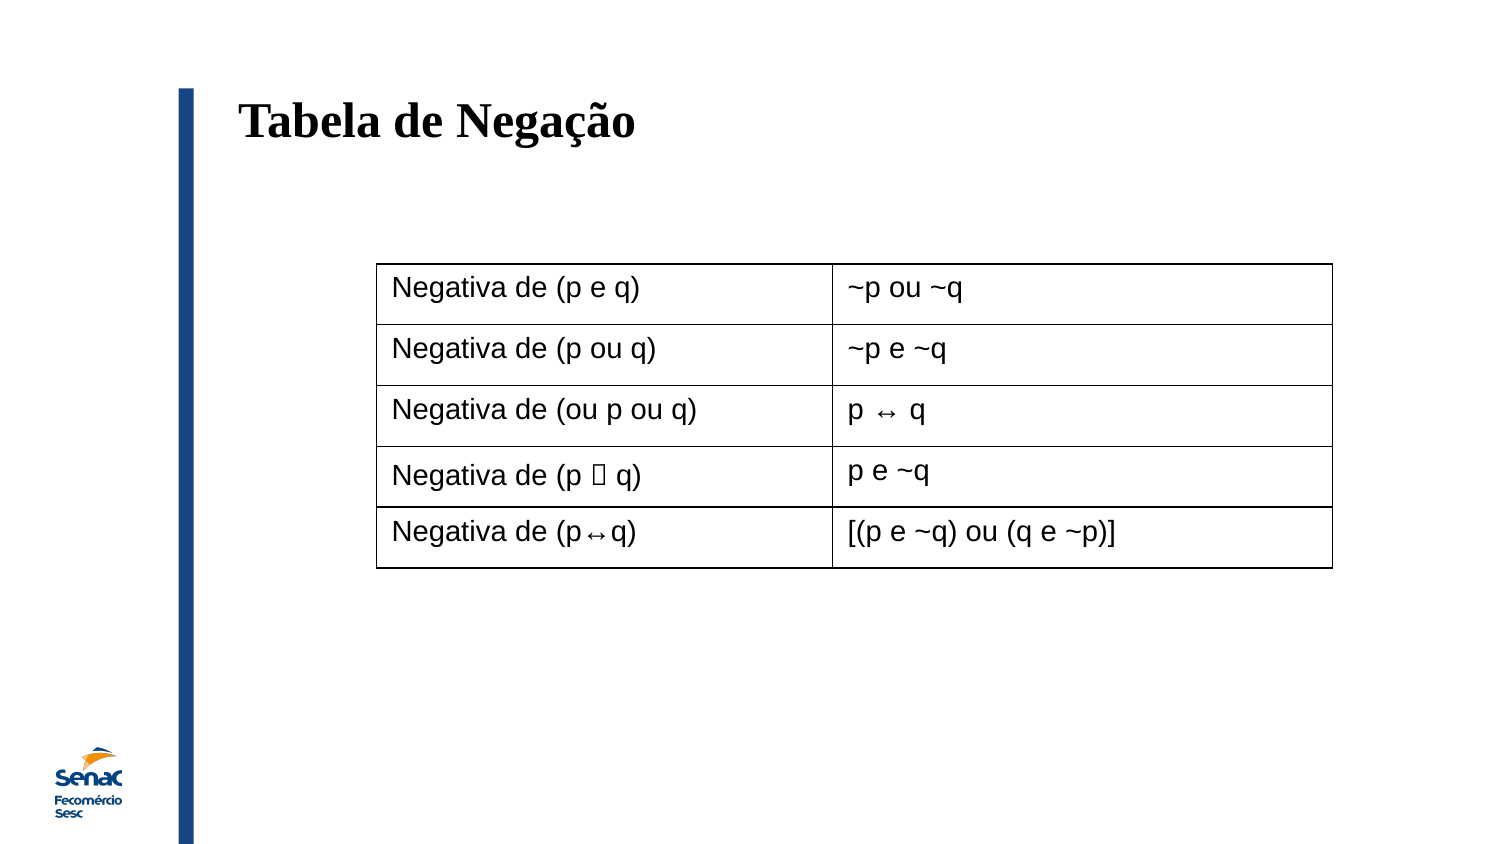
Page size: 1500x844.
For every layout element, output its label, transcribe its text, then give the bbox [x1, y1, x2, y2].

picture [55, 747, 122, 818]
table_cell p ↔ q [833, 386, 1332, 446]
table_cell [(p e ~q) ou (q e ~p)] [833, 508, 1332, 567]
table_cell p e ~q [833, 447, 1332, 506]
table_cell Negativa de (p  q) [377, 447, 832, 506]
text_box Tabela de Negação [223, 79, 1500, 155]
table_cell Negativa de (p ou q) [377, 325, 832, 385]
text_box [223, 205, 1443, 322]
table_header Negativa de (p e q) [377, 265, 832, 324]
table_cell Negativa de (p↔q) [377, 508, 832, 567]
table_header ~p ou ~q [833, 265, 1332, 324]
table_cell Negativa de (ou p ou q) [377, 386, 832, 446]
table_cell ~p e ~q [833, 325, 1332, 385]
